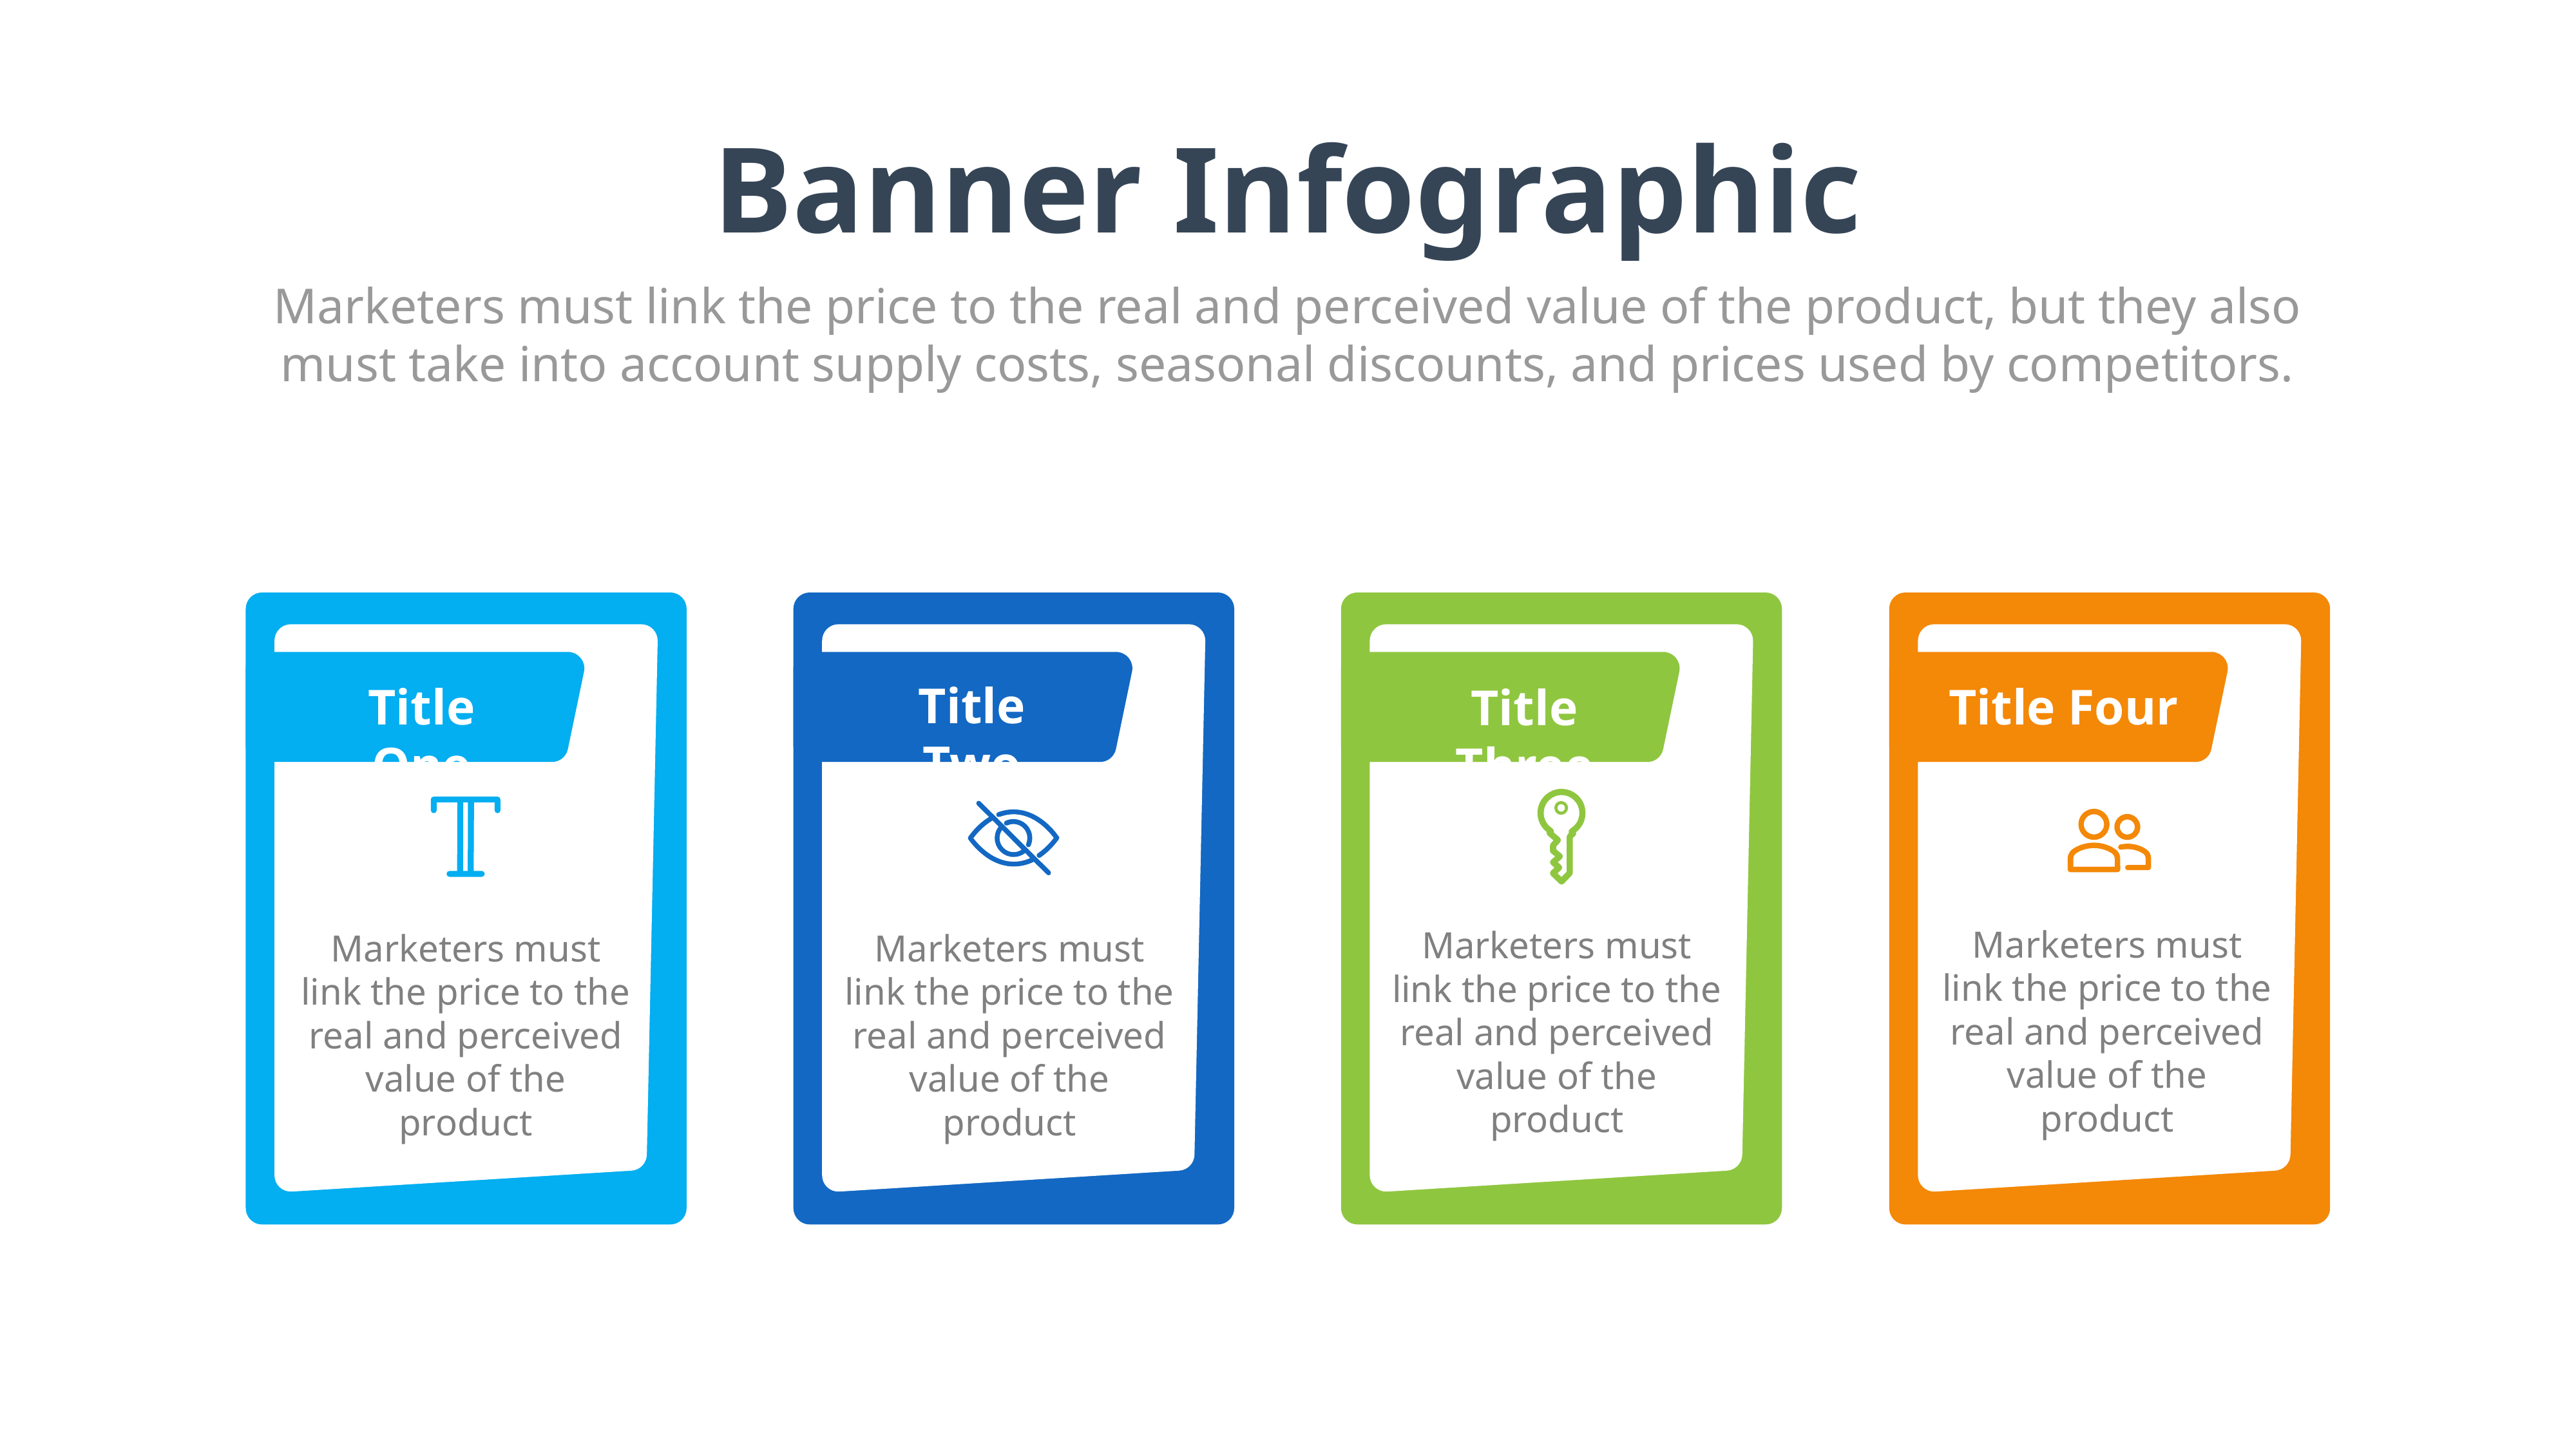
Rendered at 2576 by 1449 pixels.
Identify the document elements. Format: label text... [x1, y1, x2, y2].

text_box [1004, 819, 1033, 848]
text_box [968, 800, 1051, 876]
text_box [1537, 799, 1586, 885]
text_box [1340, 652, 1680, 762]
text_box Title Four [1931, 671, 2196, 739]
text_box Title One [306, 671, 537, 797]
text_box [822, 624, 1206, 1192]
text_box [1918, 624, 2302, 1192]
text_box [2118, 844, 2151, 871]
text_box Marketers must link the price to the real and perceived value of the product [830, 920, 1189, 1148]
text_box Title Three [1392, 672, 1657, 799]
text_box [2067, 842, 2121, 873]
text_box [1340, 592, 1782, 1225]
text_box [2078, 808, 2110, 840]
text_box [245, 652, 585, 762]
text_box [793, 592, 1235, 1225]
text_box Title Two [856, 670, 1088, 797]
text_box Marketers must link the price to the real and perceived value of the product [1377, 918, 1736, 1145]
text_box [430, 797, 501, 877]
text_box Banner Infographic [703, 110, 1872, 261]
text_box [245, 592, 687, 1225]
text_box Marketers must link the price to the real and perceived value of the product [1927, 916, 2287, 1144]
text_box [274, 624, 658, 1192]
text_box [996, 809, 1060, 858]
text_box [2114, 813, 2141, 840]
text_box [1889, 592, 2331, 1225]
text_box [1369, 624, 1753, 1192]
text_box Marketers must link the price to the real and perceived value of the product, but they also must take into account supply costs, seasonal discounts, and prices used by competitors. [215, 270, 2361, 397]
text_box [793, 652, 1132, 762]
text_box Marketers must link the price to the real and perceived value of the product [286, 920, 645, 1148]
text_box [1889, 652, 2228, 762]
text_box [1554, 800, 1569, 815]
